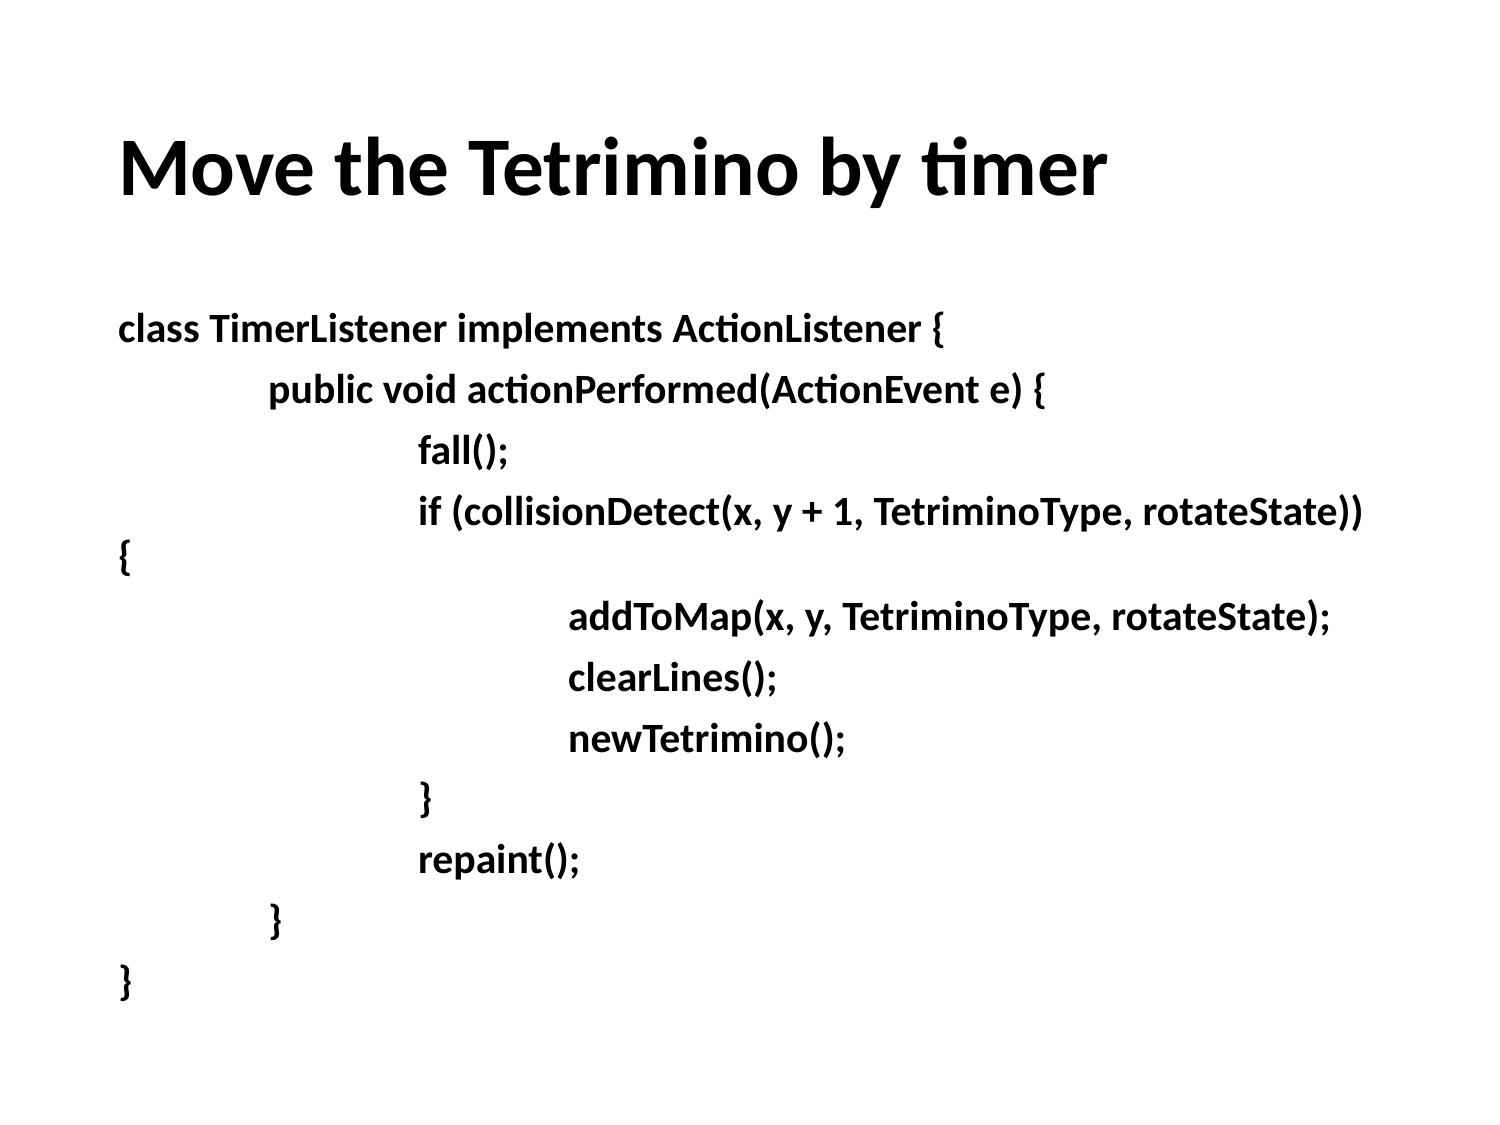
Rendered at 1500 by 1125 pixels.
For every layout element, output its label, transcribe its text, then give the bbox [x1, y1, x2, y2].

list class TimerListener implements ActionListener { public void actionPerformed(ActionEvent e) { fall(); if (collisionDetect(x, y + 1, TetriminoType, rotateState)) { addToMap(x, y, TetriminoType, rotateState); clearLines(); newTetrimino(); } repaint(); } } [103, 299, 1397, 1014]
title Move the Tetrimino by timer [103, 59, 1397, 278]
